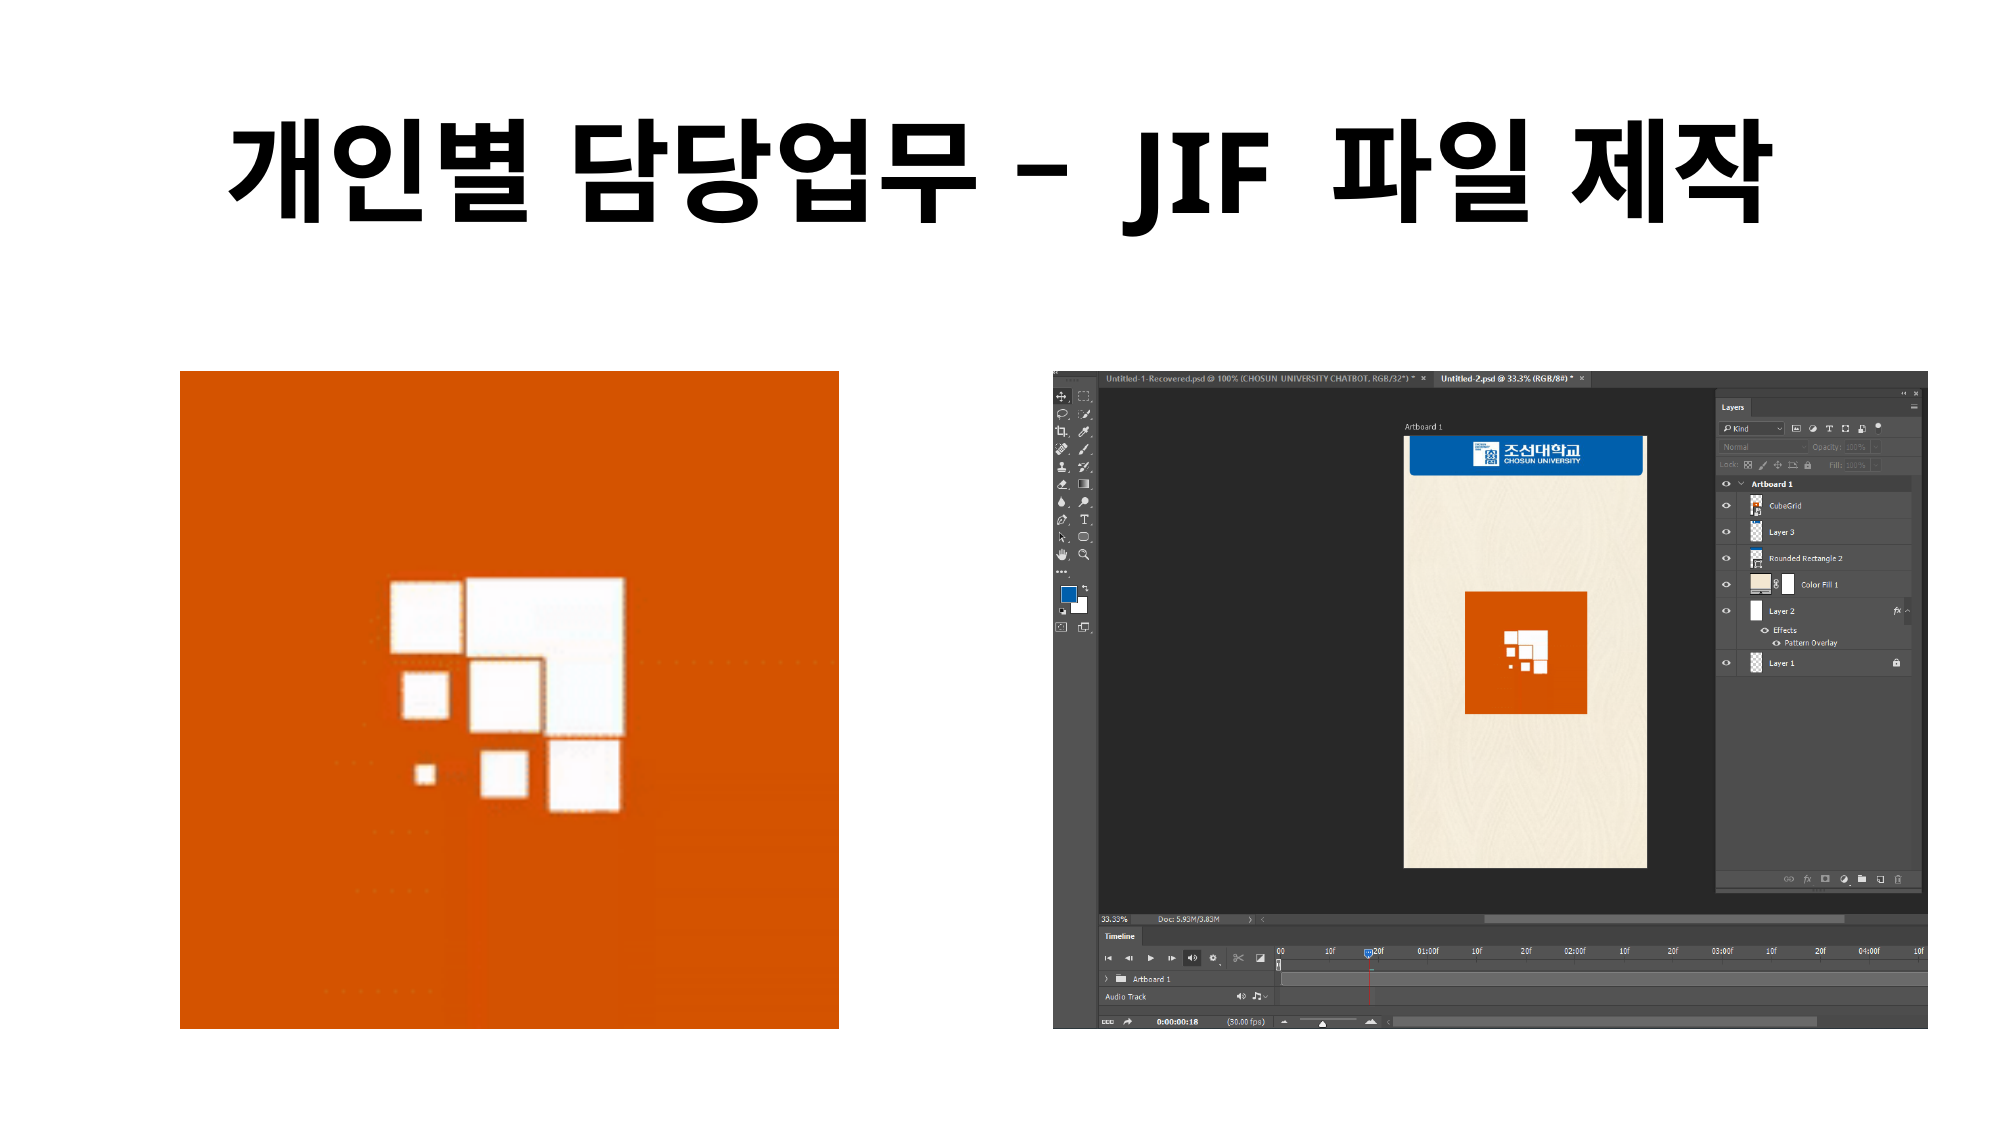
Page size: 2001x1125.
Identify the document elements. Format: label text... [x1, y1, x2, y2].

picture [180, 371, 839, 1030]
picture [1053, 371, 1928, 1030]
text_box 개인별 담당업무 – JIF 파일 제작 [139, 49, 1863, 246]
